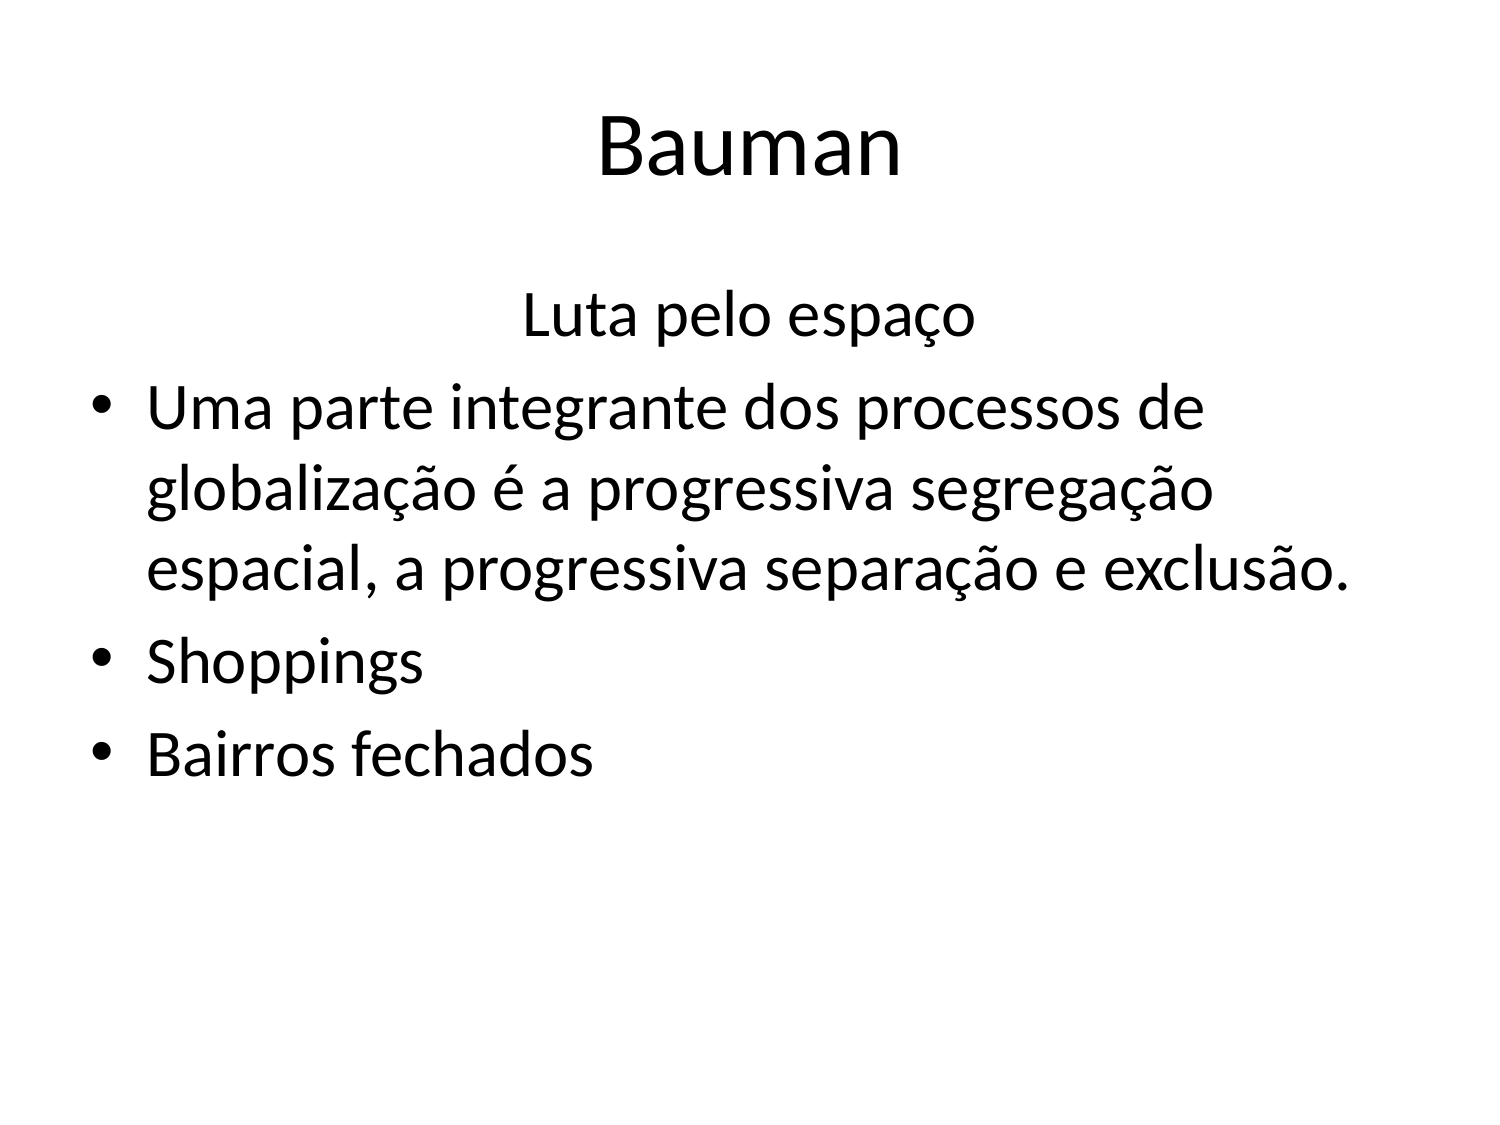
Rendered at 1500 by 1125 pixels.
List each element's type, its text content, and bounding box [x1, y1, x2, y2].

title Bauman [75, 45, 1425, 233]
list Luta pelo espaço Uma parte integrante dos processos de globalização é a progressiva segregação espacial, a progressiva separação e exclusão. Shoppings Bairros fechados [75, 262, 1425, 1005]
